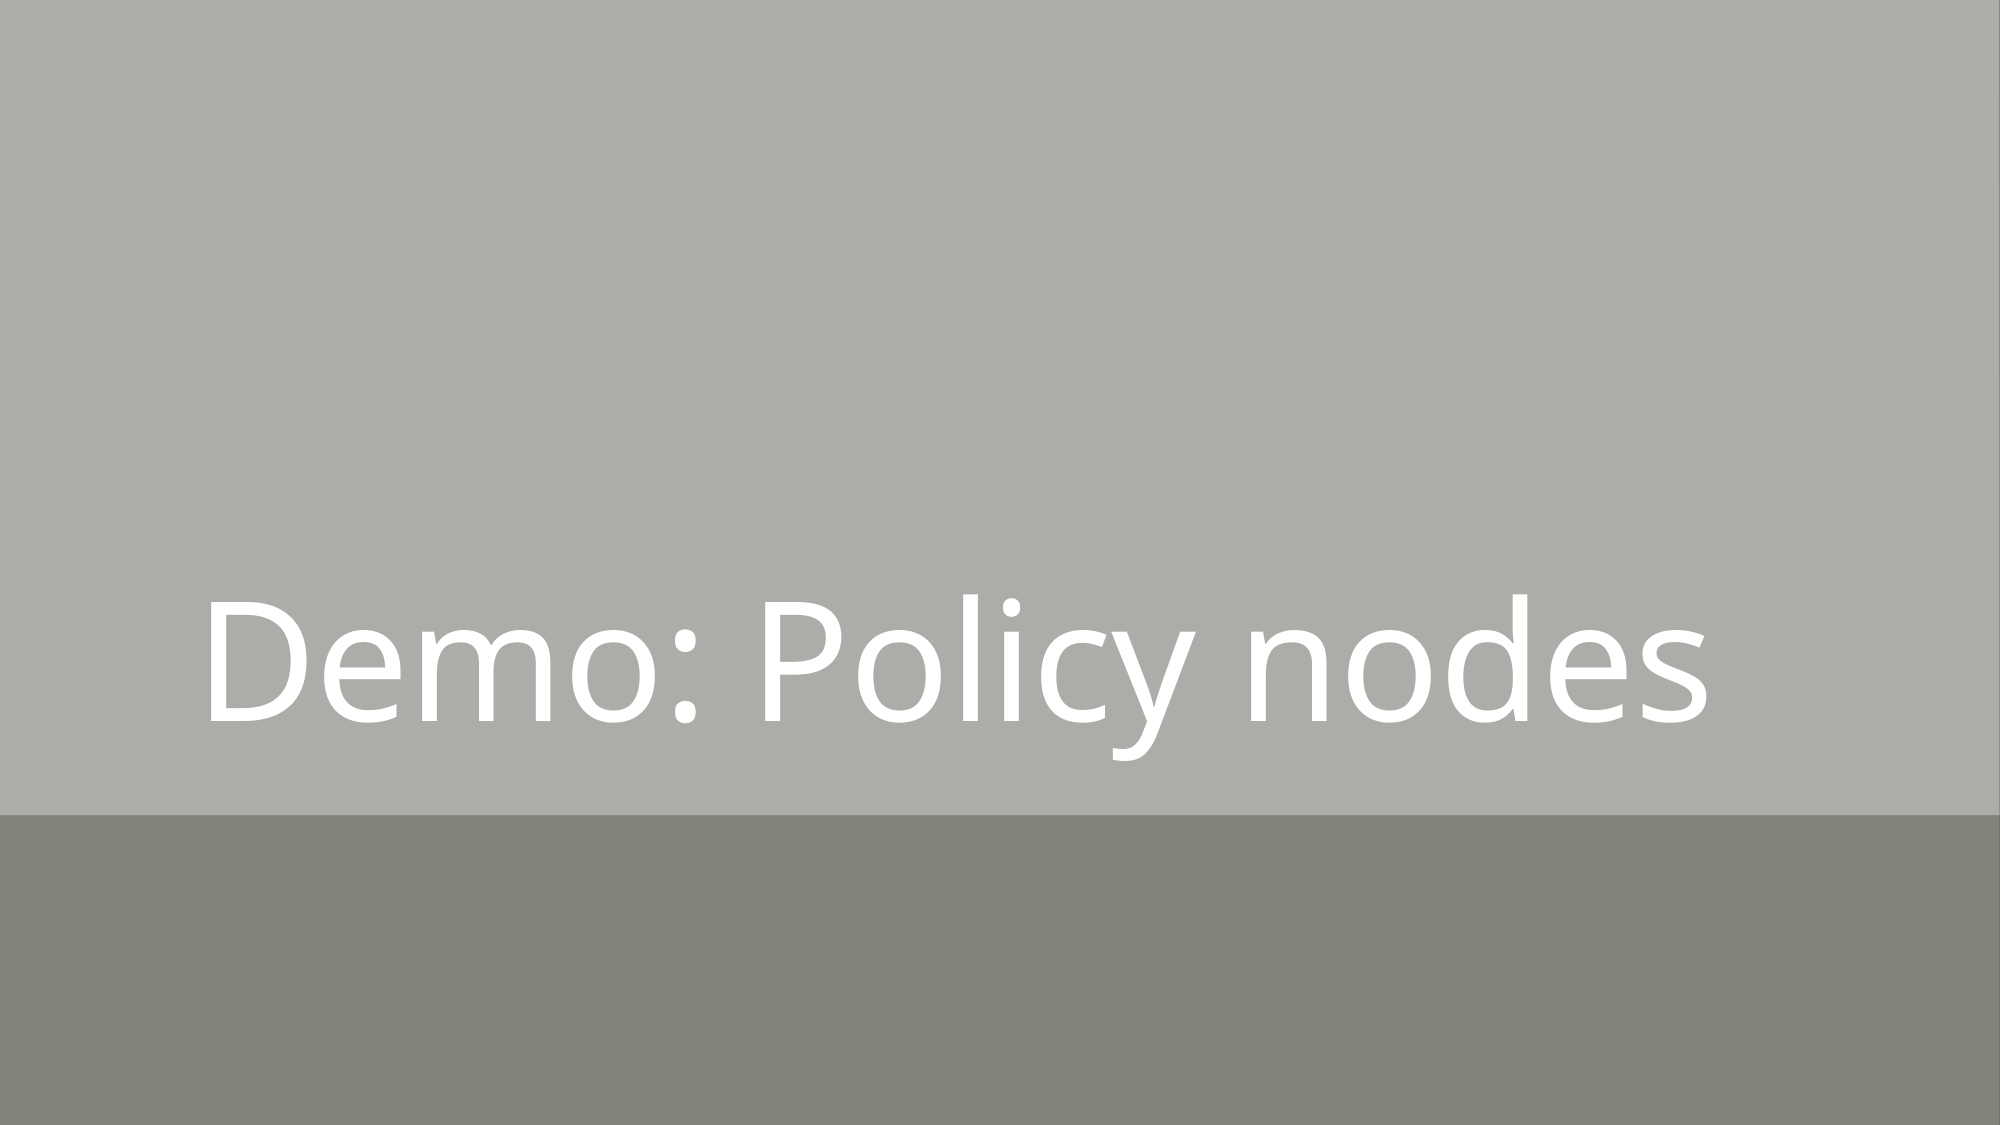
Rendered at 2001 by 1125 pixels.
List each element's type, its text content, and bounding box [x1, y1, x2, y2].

title Demo: Policy nodes [180, 124, 1830, 763]
text_box [0, 816, 2000, 1125]
text_box [0, 0, 2000, 816]
